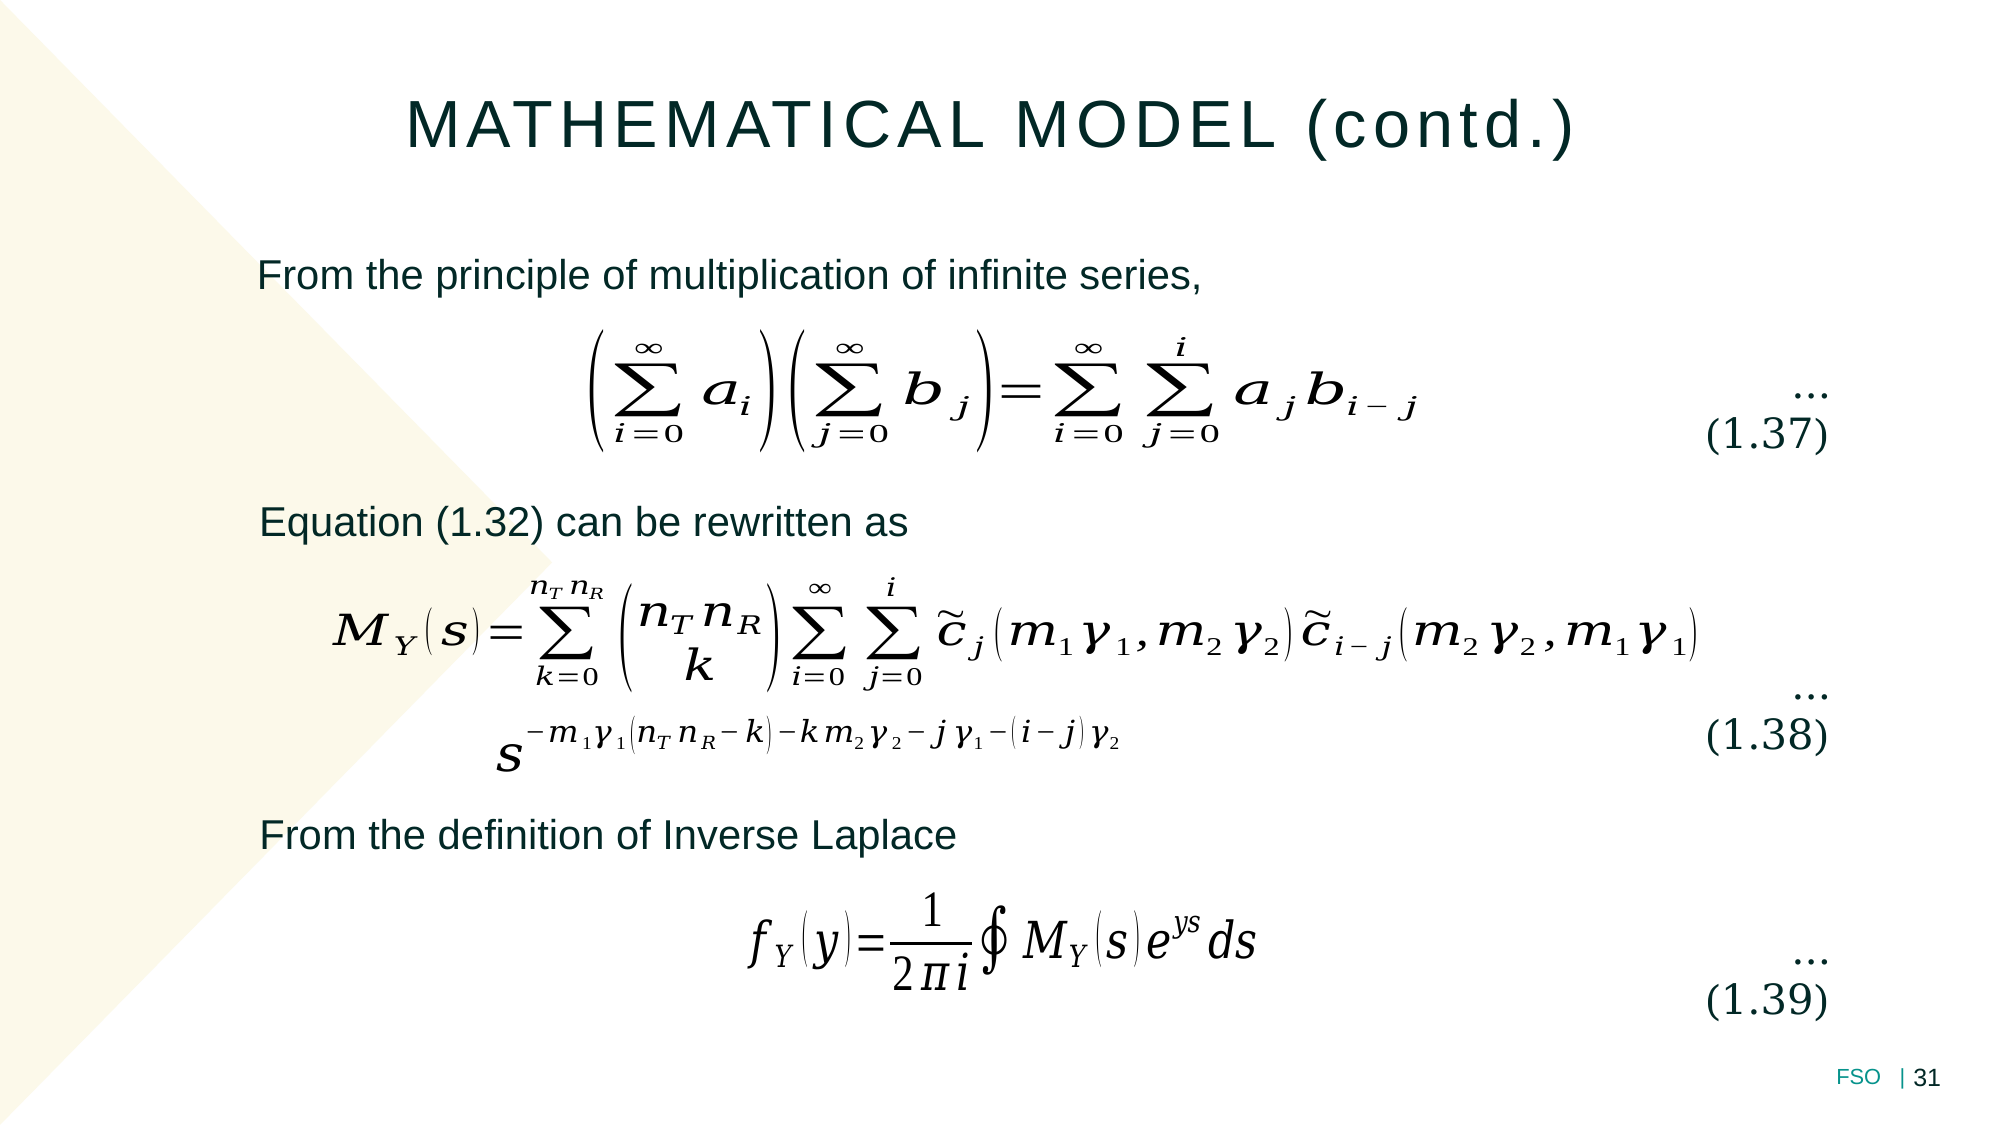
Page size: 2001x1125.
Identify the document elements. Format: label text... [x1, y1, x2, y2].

text_box ...(1.39) [1665, 915, 1846, 1031]
text_box From the definition of Inverse Laplace [244, 800, 973, 866]
text_box 31 [1892, 1046, 1963, 1107]
text_box ...(1.37) [1665, 349, 1846, 465]
text_box FSO | [1821, 1055, 1892, 1096]
text_box MATHEMATICAL MODEL (contd.) [390, 73, 1591, 169]
text_box ...(1.38) [1665, 650, 1846, 765]
text_box Equation (1.32) can be rewritten as [244, 487, 925, 552]
text_box [0, 0, 554, 1125]
text_box From the principle of multiplication of infinite series, [242, 240, 1448, 306]
